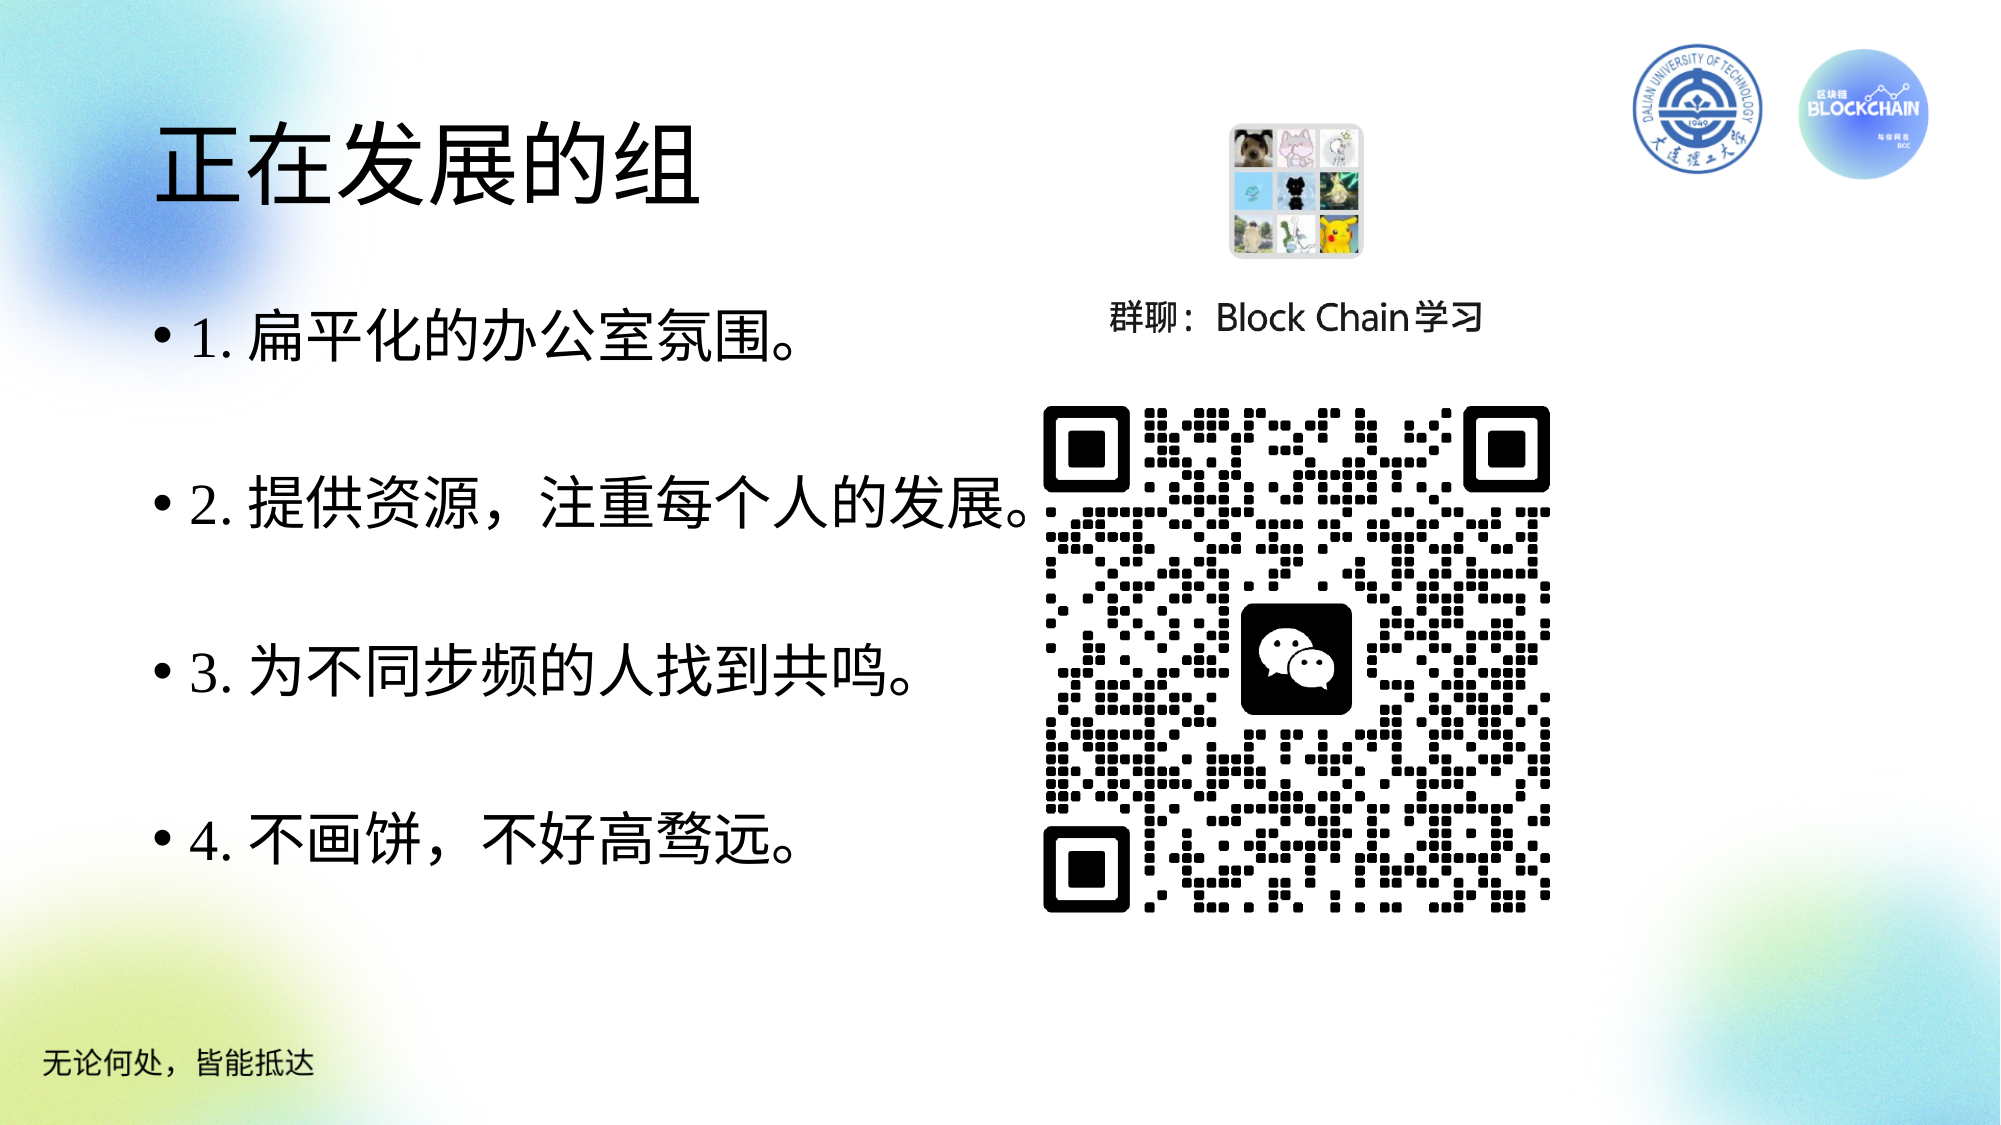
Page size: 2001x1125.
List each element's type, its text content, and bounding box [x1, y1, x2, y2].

list 1.扁平化的办公室氛围。 2.提供资源，注重每个人的发展。 3.为不同步频的人找到共鸣。 4.不画饼，不好高骛远。 [137, 299, 1863, 1014]
picture [0, 0, 2001, 1125]
title 正在发展的组 [137, 59, 1863, 278]
